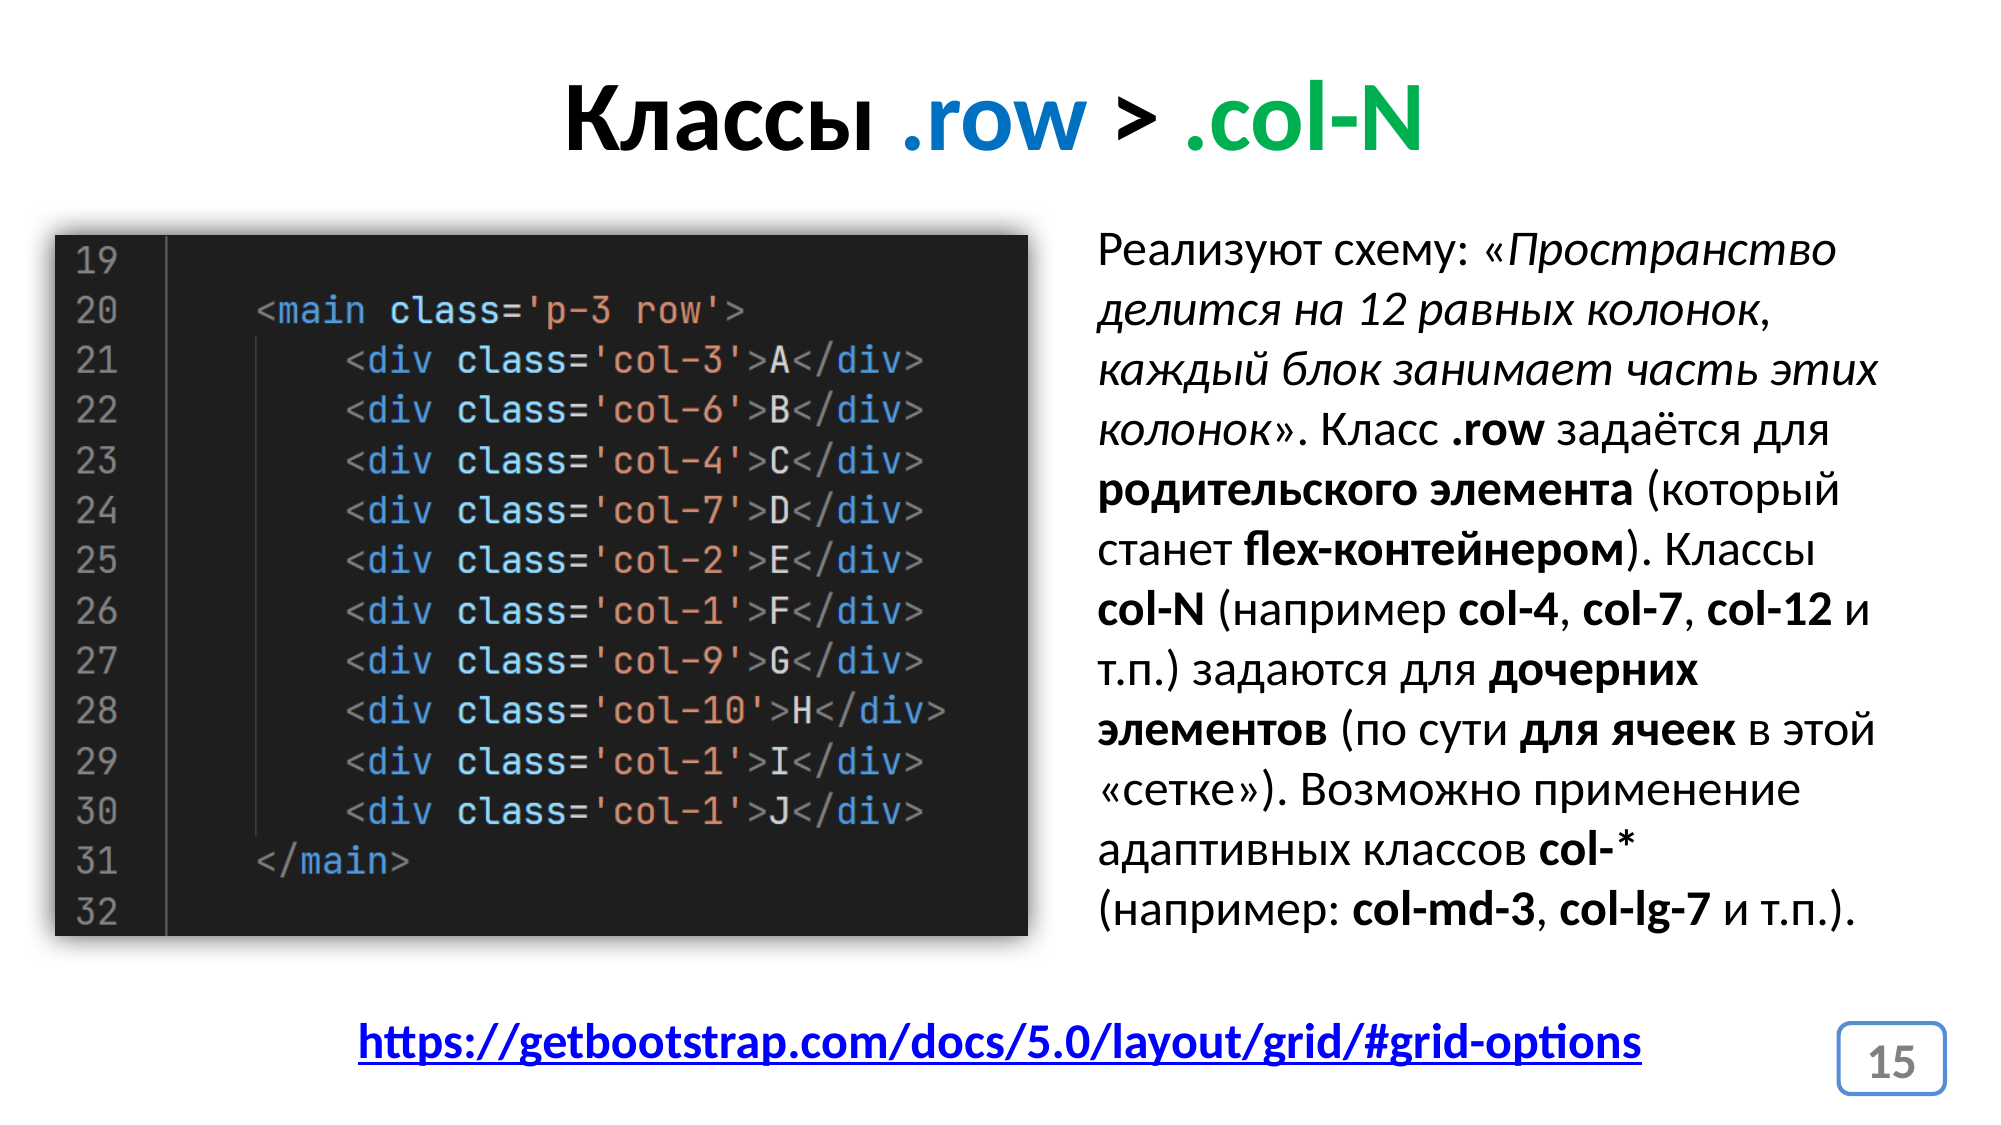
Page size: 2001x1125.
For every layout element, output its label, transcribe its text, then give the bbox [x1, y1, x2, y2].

text_box Реализуют схему: «Пространство делится на 12 равных колонок, каждый блок занимает часть этих колонок». Класс .row задаётся для родительского элемента (который станет flex-контейнером). Классы col-N (например col-4, col-7, col-12 и т.п.) задаются для дочерних элементов (по сути для ячеек в этой «сетке»). Возможно применение адаптивных классов col-* (например: col-md-3, col-lg-7 и т.п.). [1082, 208, 1898, 943]
picture [54, 234, 1029, 937]
text_box 15 [1836, 1076, 1948, 1097]
text_box https://getbootstrap.com/docs/5.0/layout/grid/#grid-options [0, 1000, 2000, 1076]
text_box Классы .row > .col-N [0, 42, 1995, 178]
